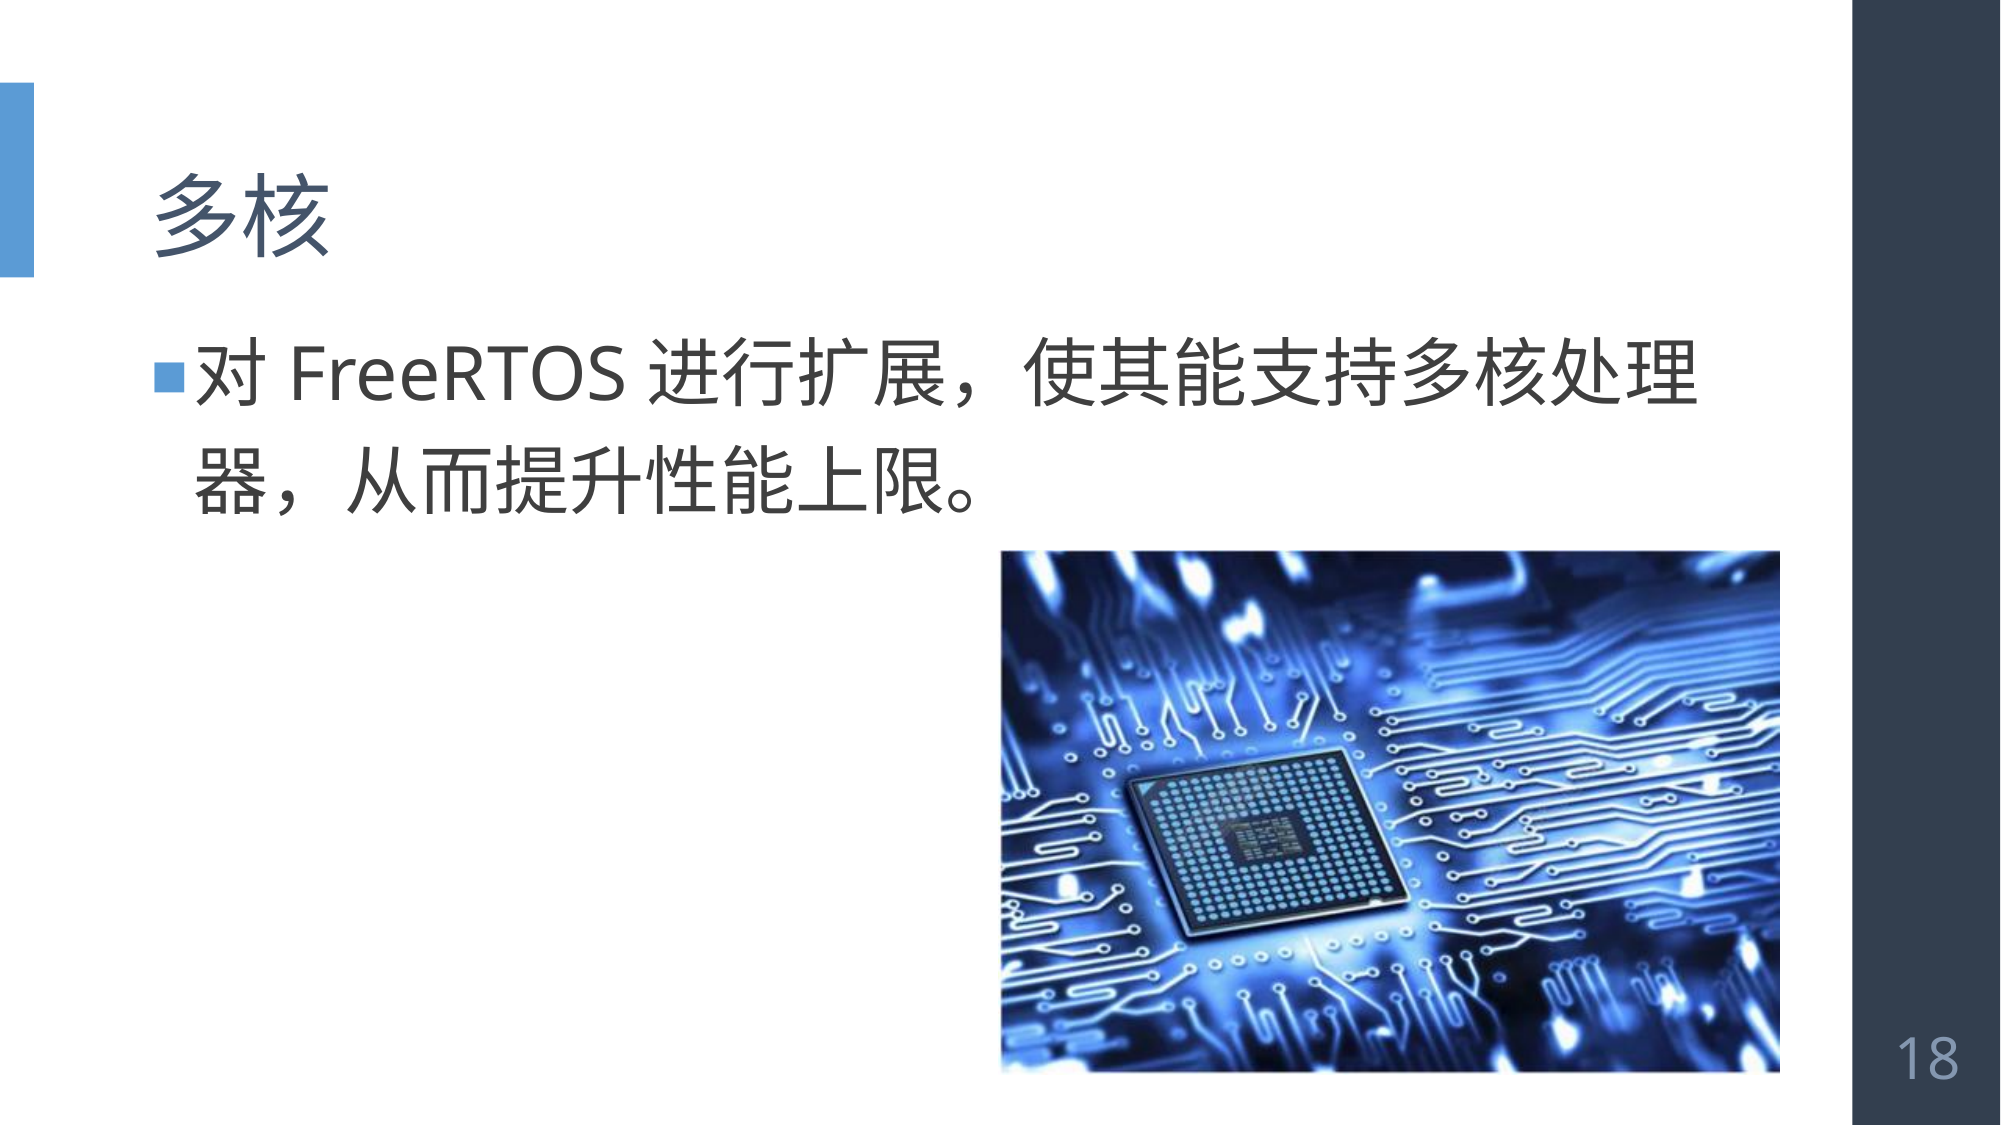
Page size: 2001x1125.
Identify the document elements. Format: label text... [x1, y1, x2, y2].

picture [998, 550, 1781, 1075]
title 多核 [134, 155, 1734, 278]
list 对FreeRTOS进行扩展，使其能支持多核处理器，从而提升性能上限。 [134, 299, 1734, 1014]
slide_number 18 [1852, 1012, 2000, 1110]
